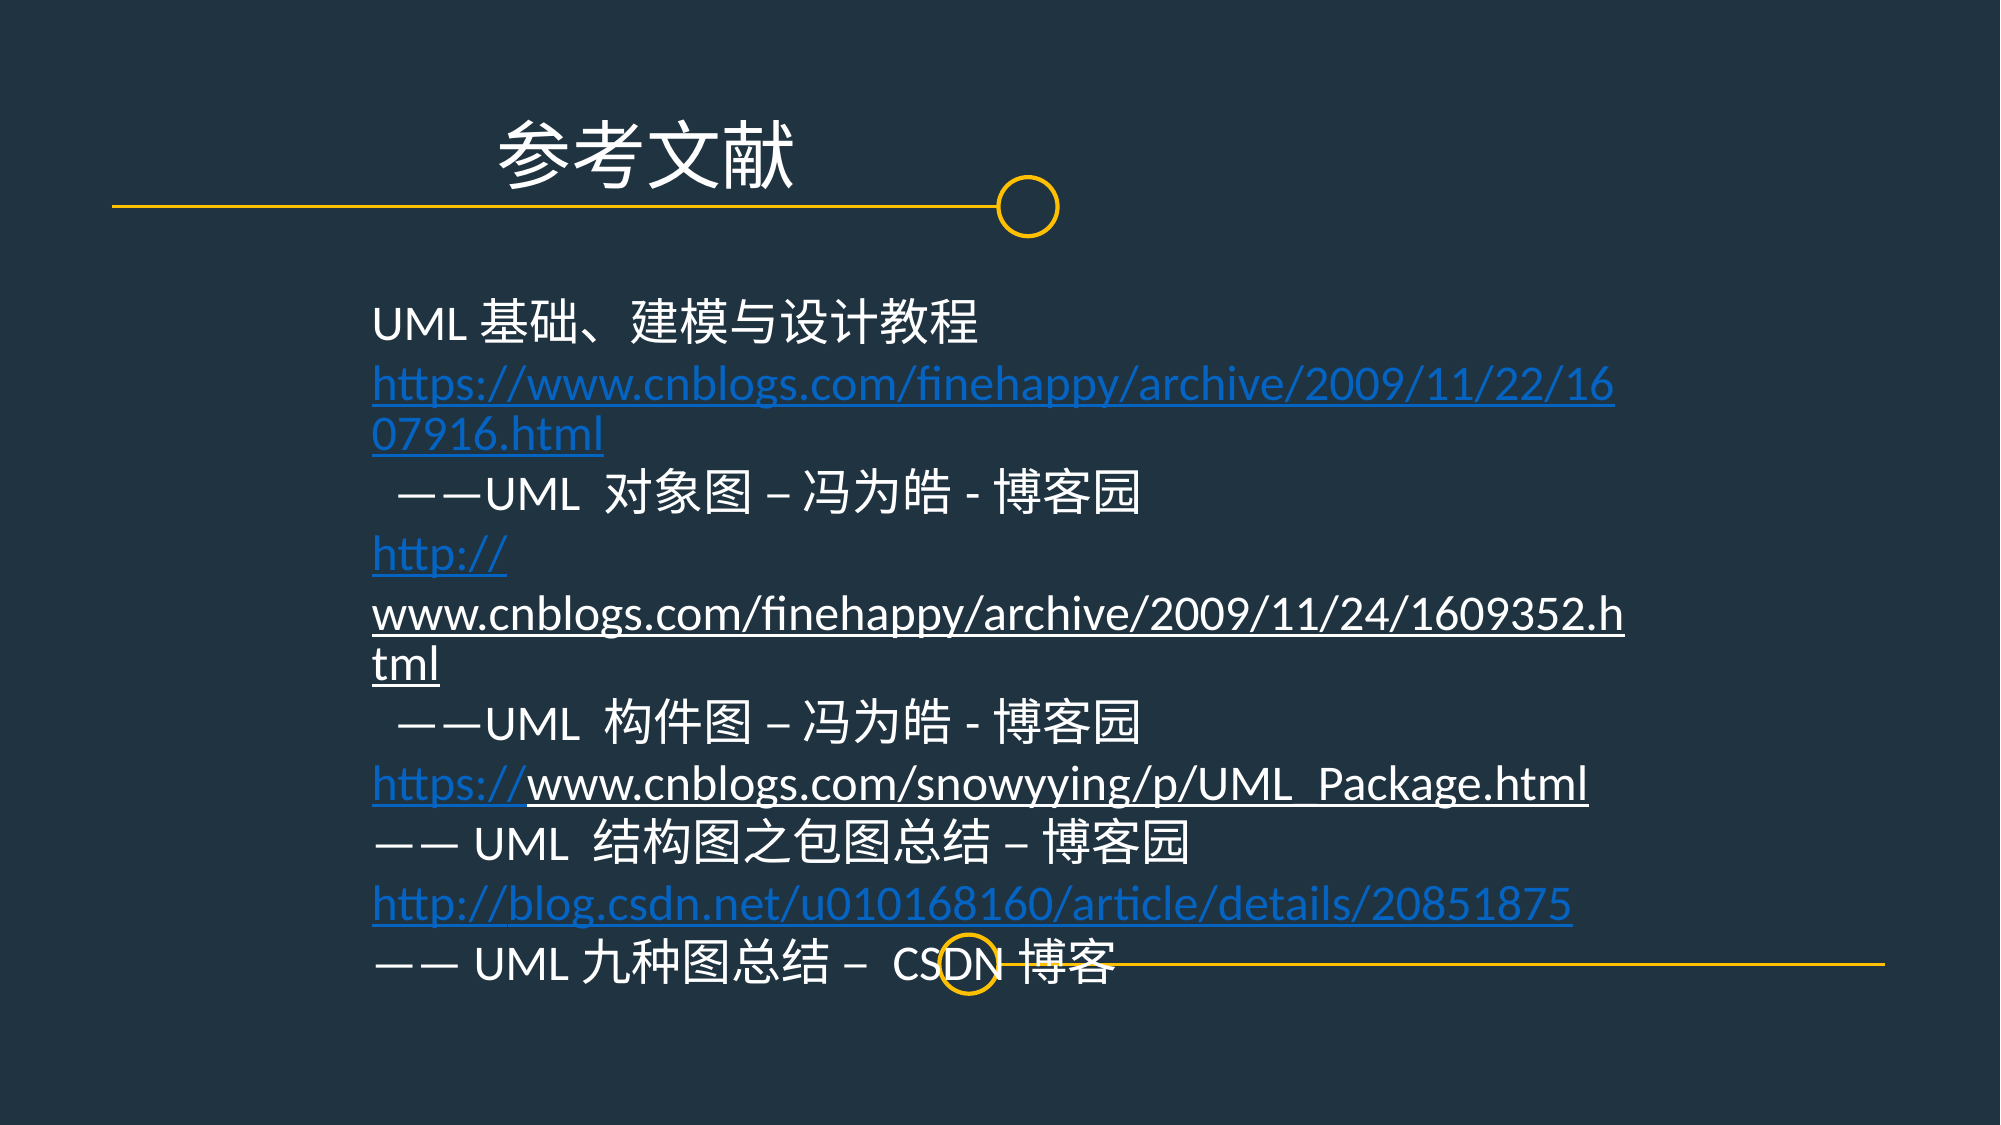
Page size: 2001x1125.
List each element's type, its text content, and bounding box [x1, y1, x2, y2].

text_box [997, 176, 1059, 238]
text_box UML基础、建模与设计教程 https://www.cnblogs.com/finehappy/archive/2009/11/22/1607916.html ——UML 对象图 – 冯为皓-博客园 http://www.cnblogs.com/finehappy/archive/2009/11/24/1609352.html ——UML 构件图 – 冯为皓-博客园 https://www.cnblogs.com/snowyying/p/UML_Package.html —— UML 结构图之包图总结 – 博客园 http://blog.csdn.net/u010168160/article/details/20851875 —— UML九种图总结 – CSDN博客 [356, 282, 1640, 1125]
text_box 参考文献 [481, 100, 999, 206]
